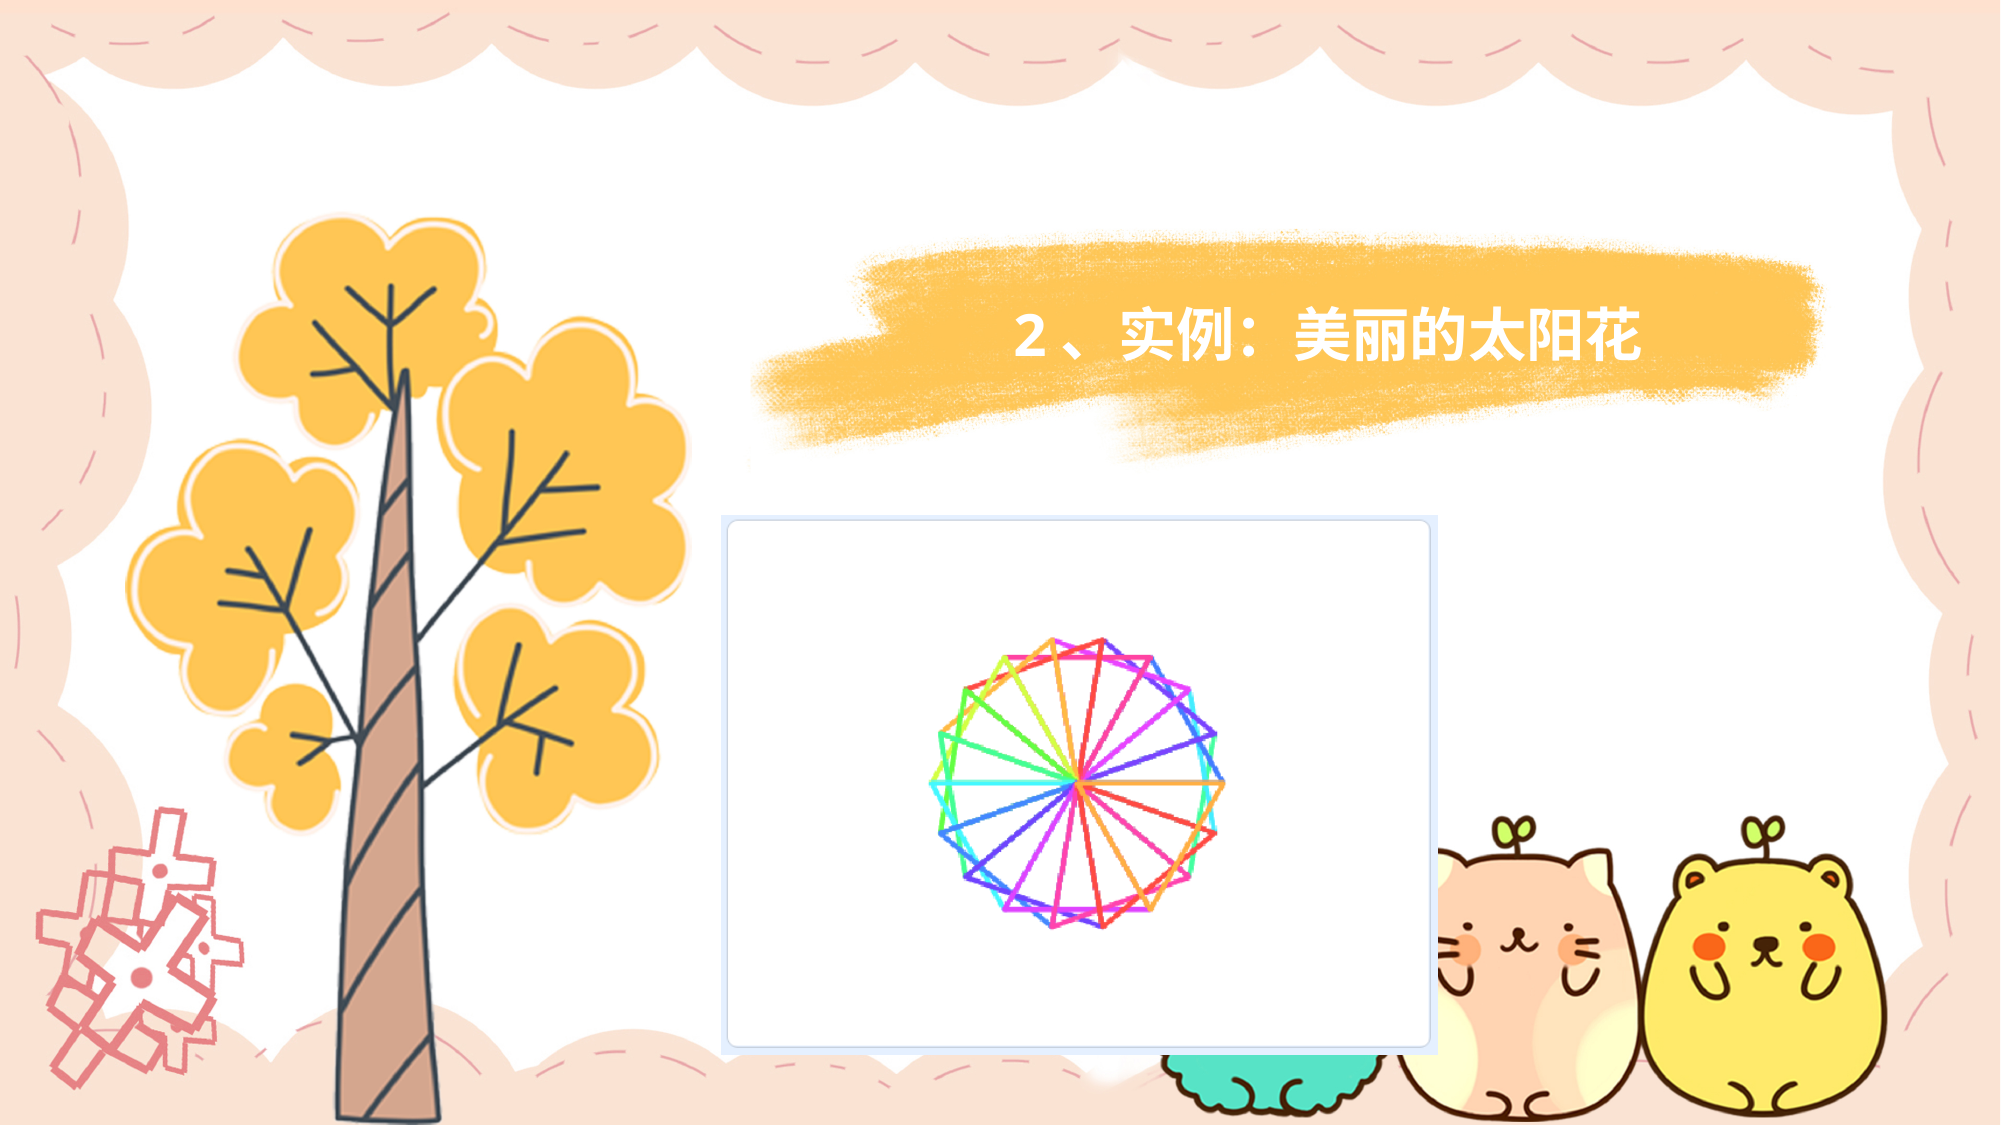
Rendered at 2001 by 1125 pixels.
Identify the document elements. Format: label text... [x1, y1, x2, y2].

text_box 2、实例：美丽的太阳花 [998, 290, 1658, 376]
picture [0, 0, 2001, 1125]
